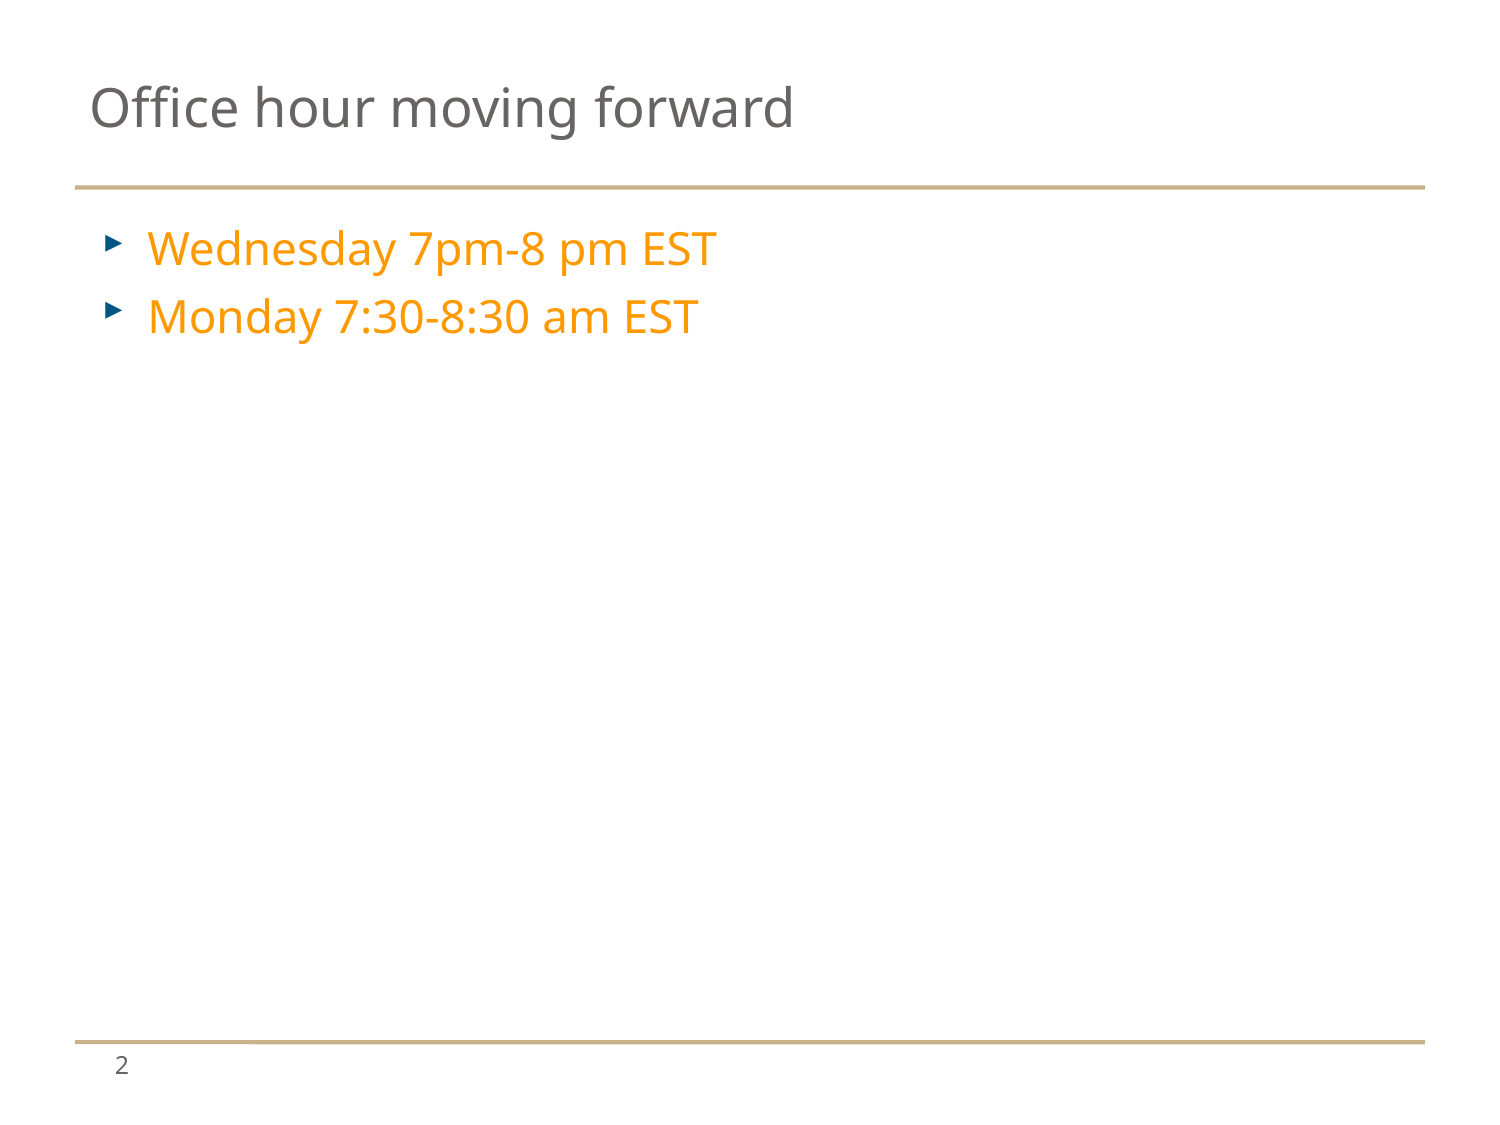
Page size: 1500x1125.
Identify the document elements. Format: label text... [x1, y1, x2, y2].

slide_number 2 [99, 1056, 425, 1103]
title Office hour moving forward [75, 24, 1425, 188]
list Wednesday 7pm-8 pm EST Monday 7:30-8:30 am EST [87, 212, 1438, 1056]
